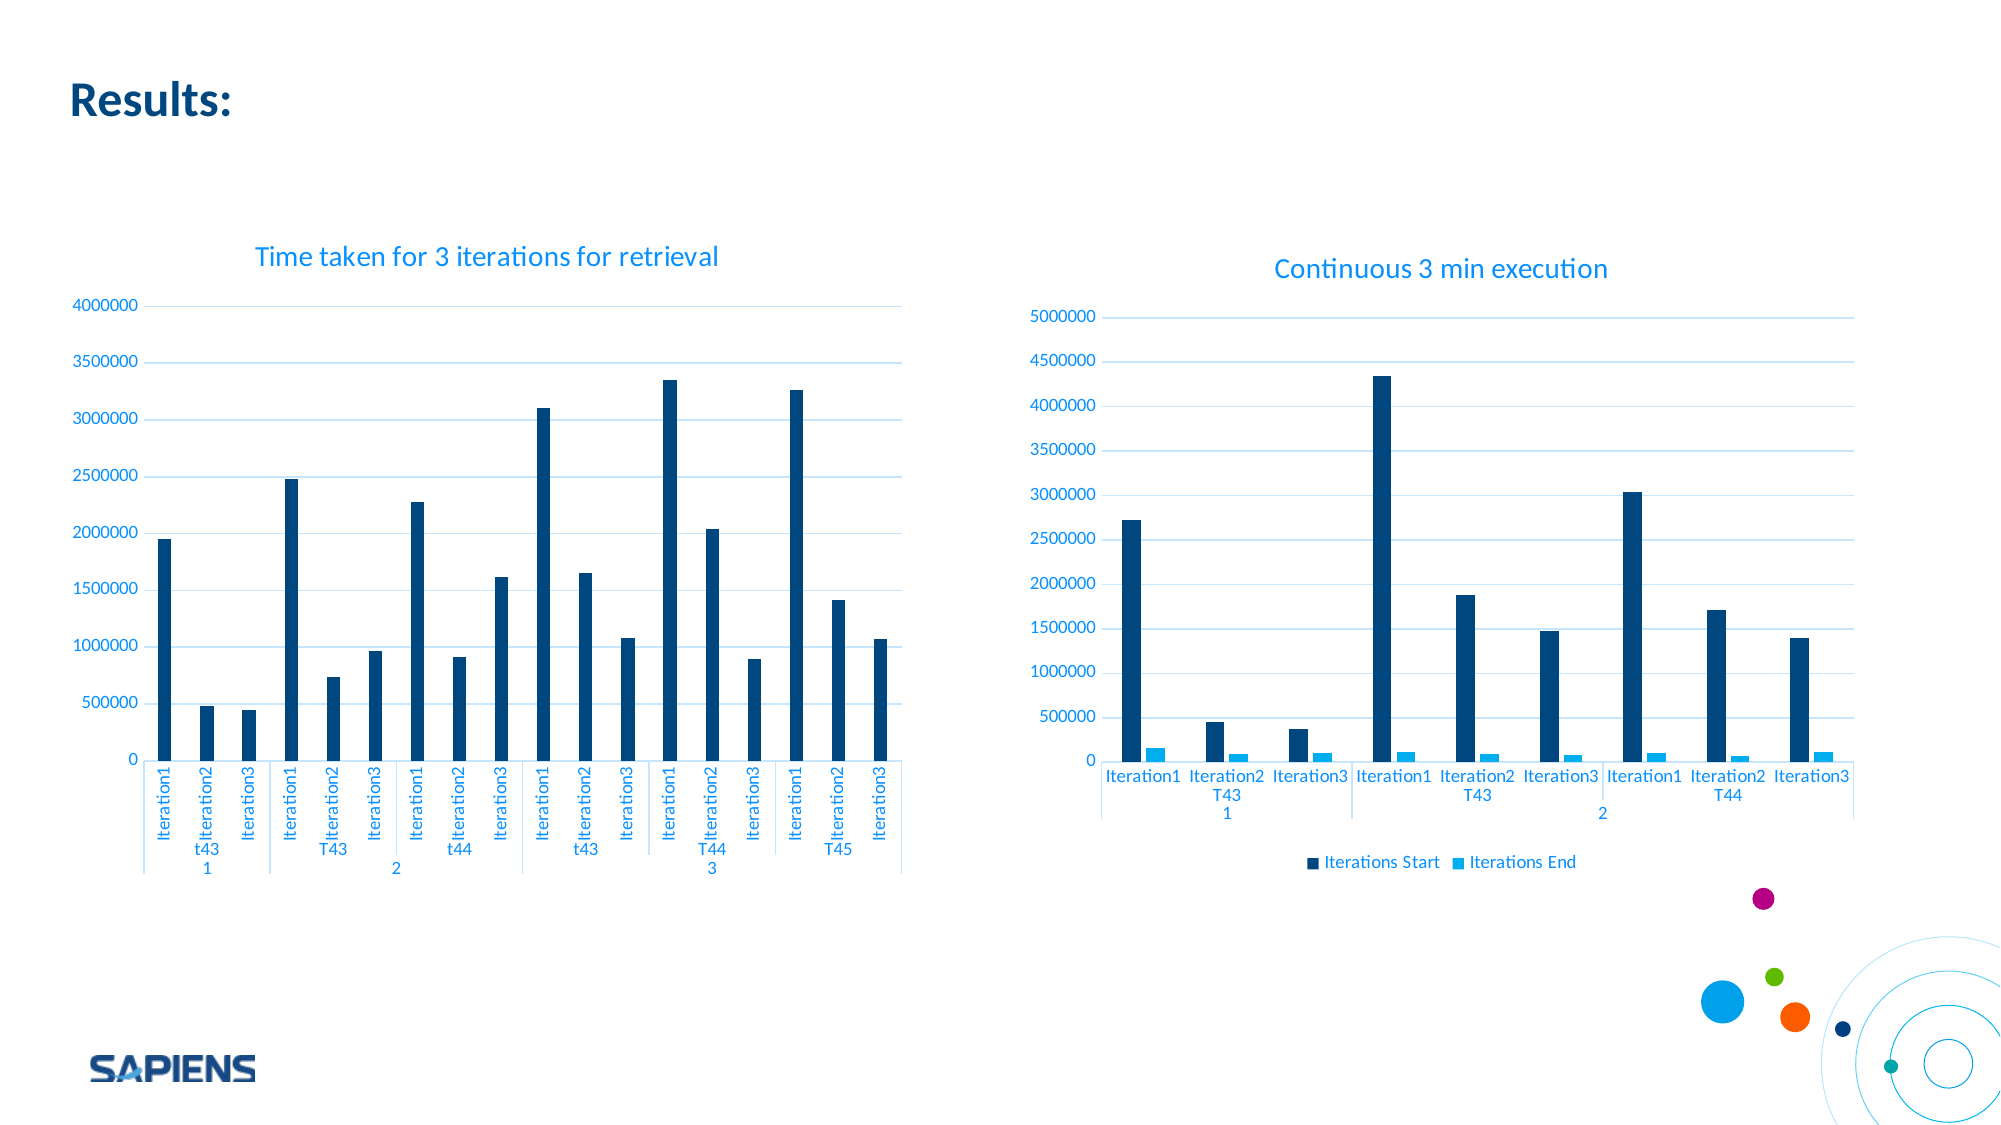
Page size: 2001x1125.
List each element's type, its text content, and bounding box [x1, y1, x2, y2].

picture [1957, 1040, 1964, 1046]
chart [1012, 227, 1871, 880]
chart [55, 214, 919, 894]
picture [1903, 1019, 1911, 1026]
list Results: [55, 59, 1914, 894]
picture [1986, 1019, 1993, 1026]
